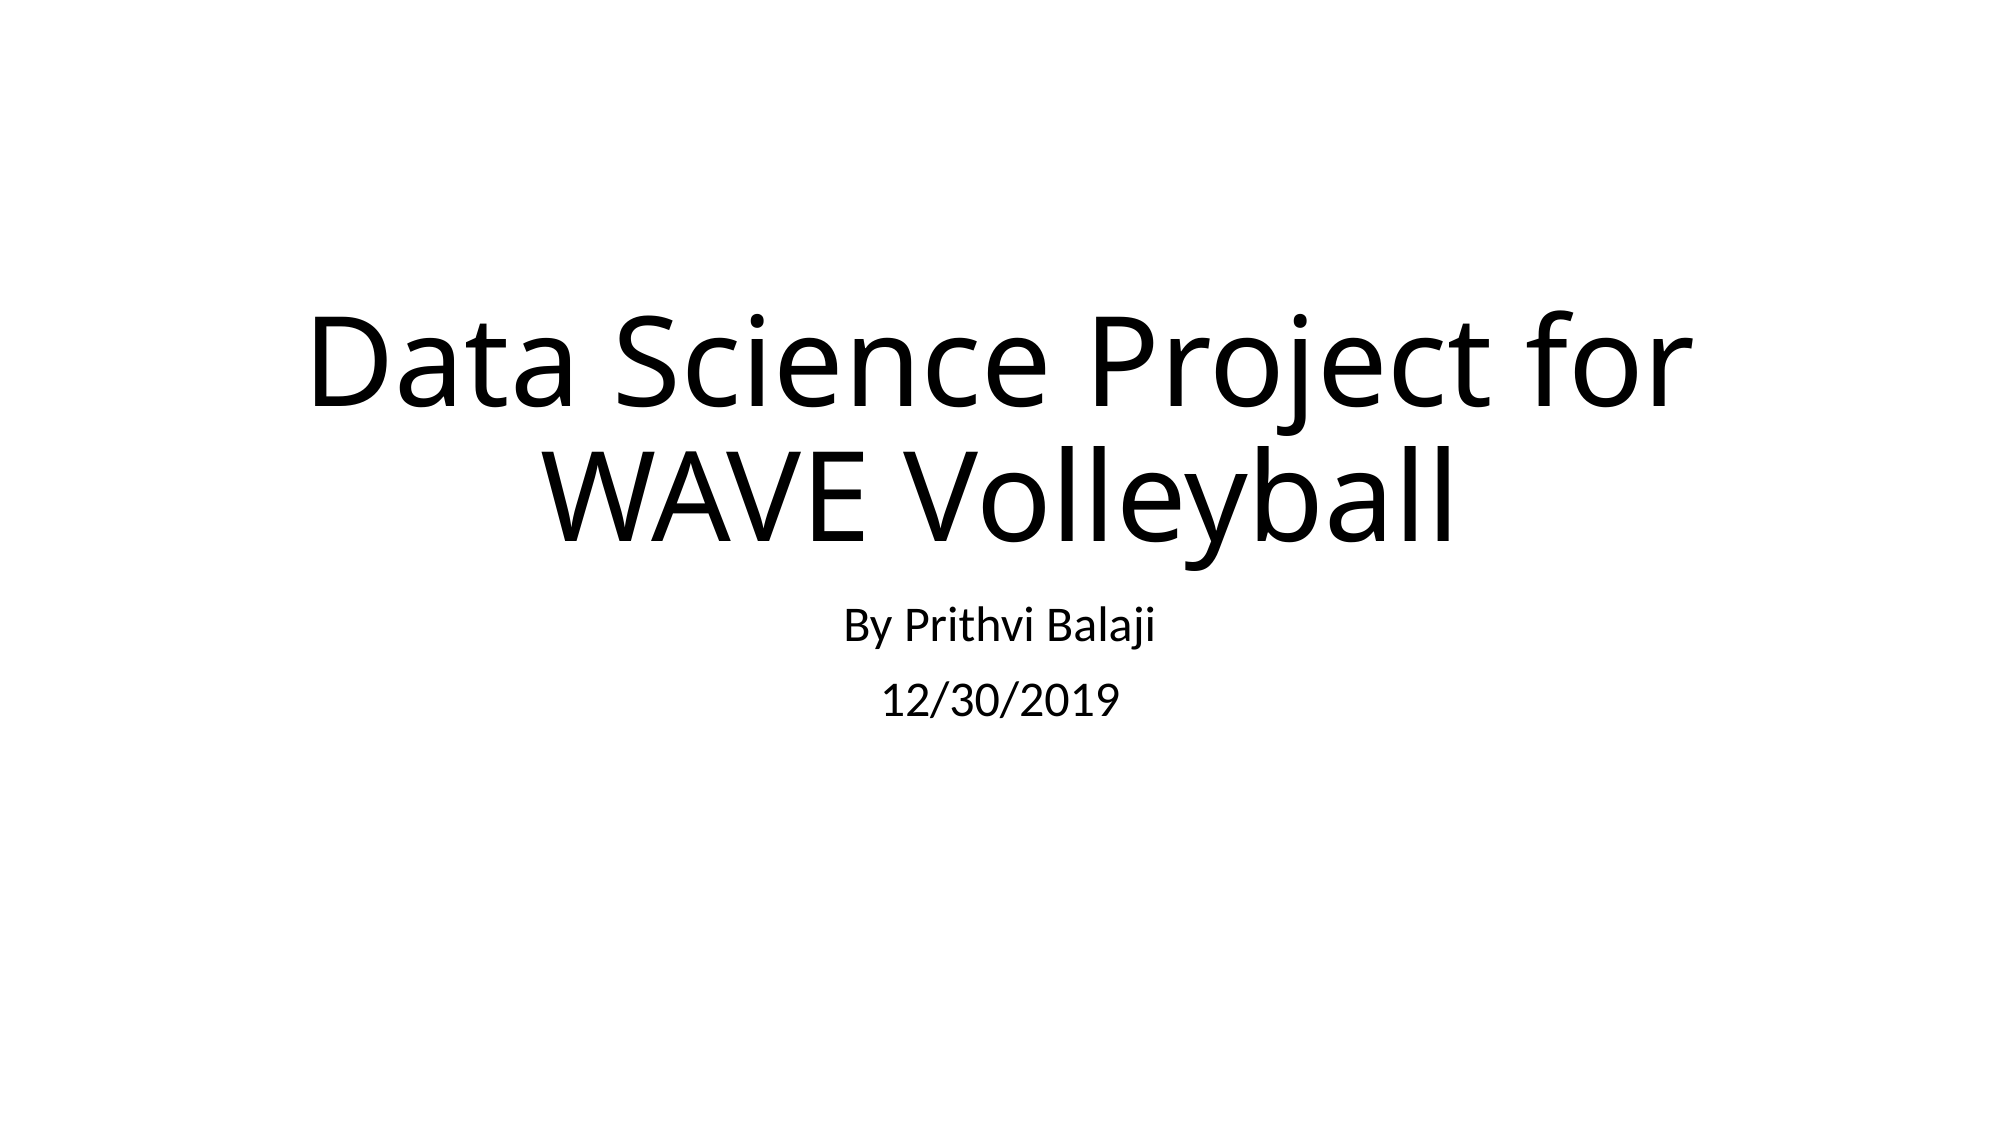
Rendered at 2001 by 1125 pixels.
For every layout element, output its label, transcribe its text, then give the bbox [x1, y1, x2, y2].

subtitle By Prithvi Balaji 12/30/2019 [249, 590, 1750, 863]
title Data Science Project for WAVE Volleyball [249, 184, 1750, 576]
